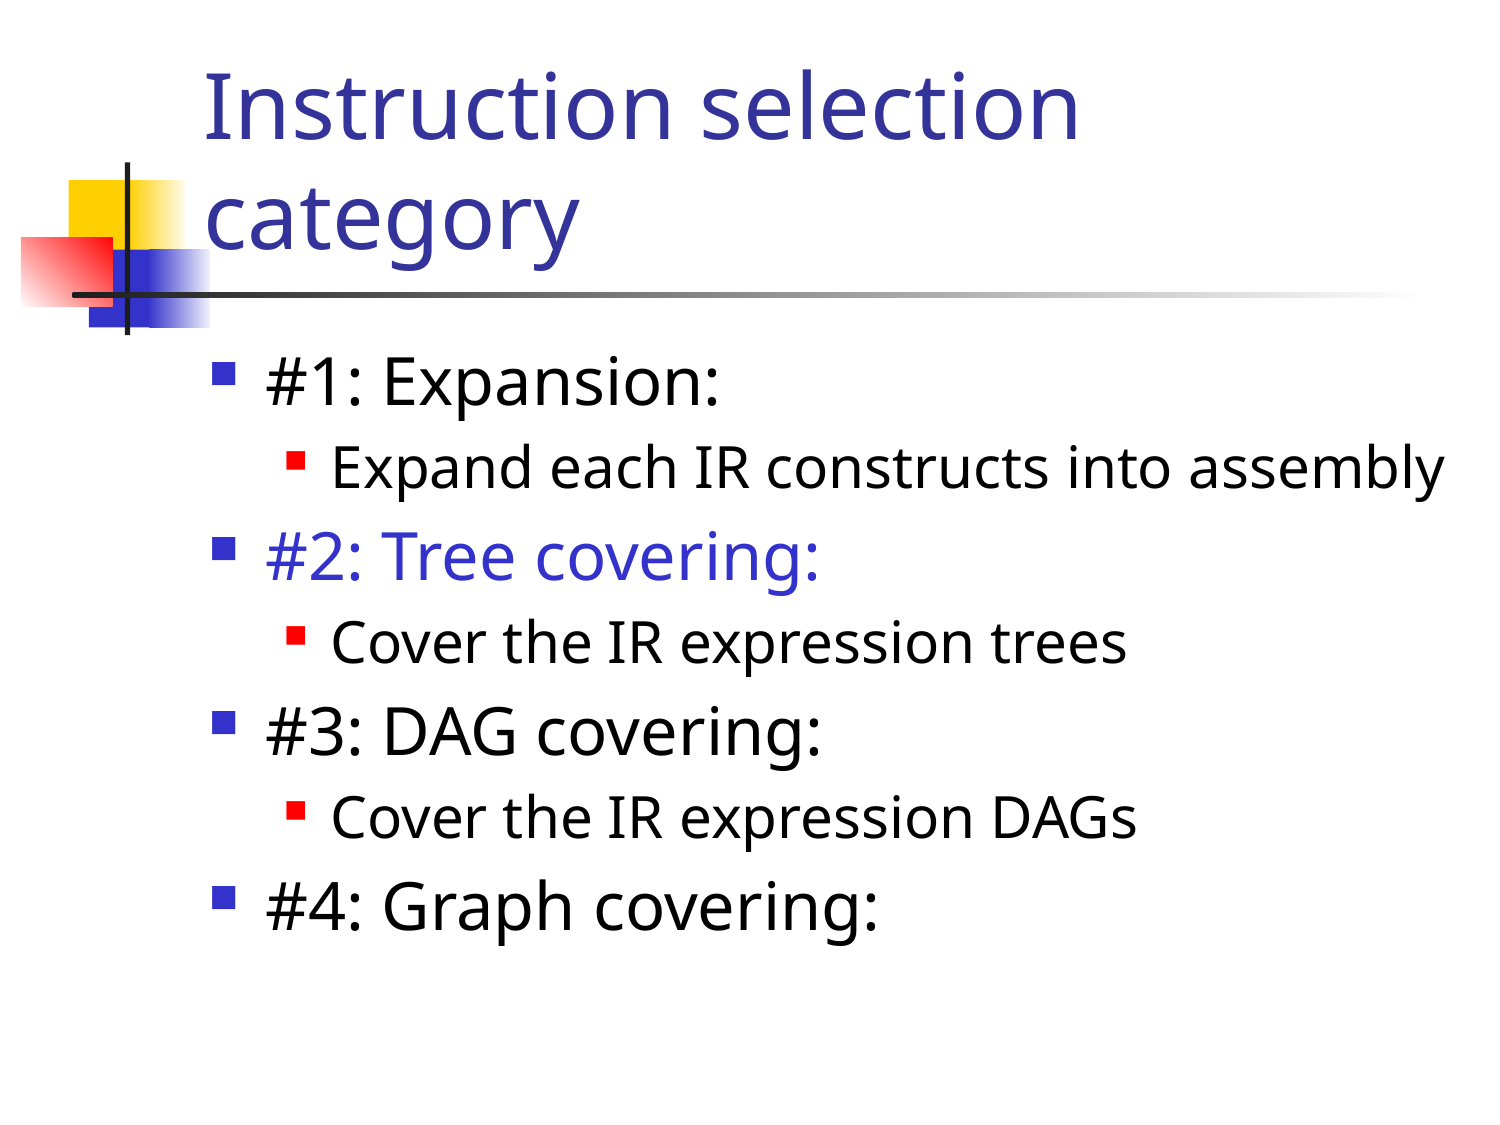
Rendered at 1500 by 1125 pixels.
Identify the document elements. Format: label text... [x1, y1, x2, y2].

title Instruction selection category [188, 35, 1468, 275]
list #1: Expansion: Expand each IR constructs into assembly #2: Tree covering: Cover the IR expression trees #3: DAG covering: Cover the IR expression DAGs #4: Graph covering: [193, 331, 1469, 1006]
